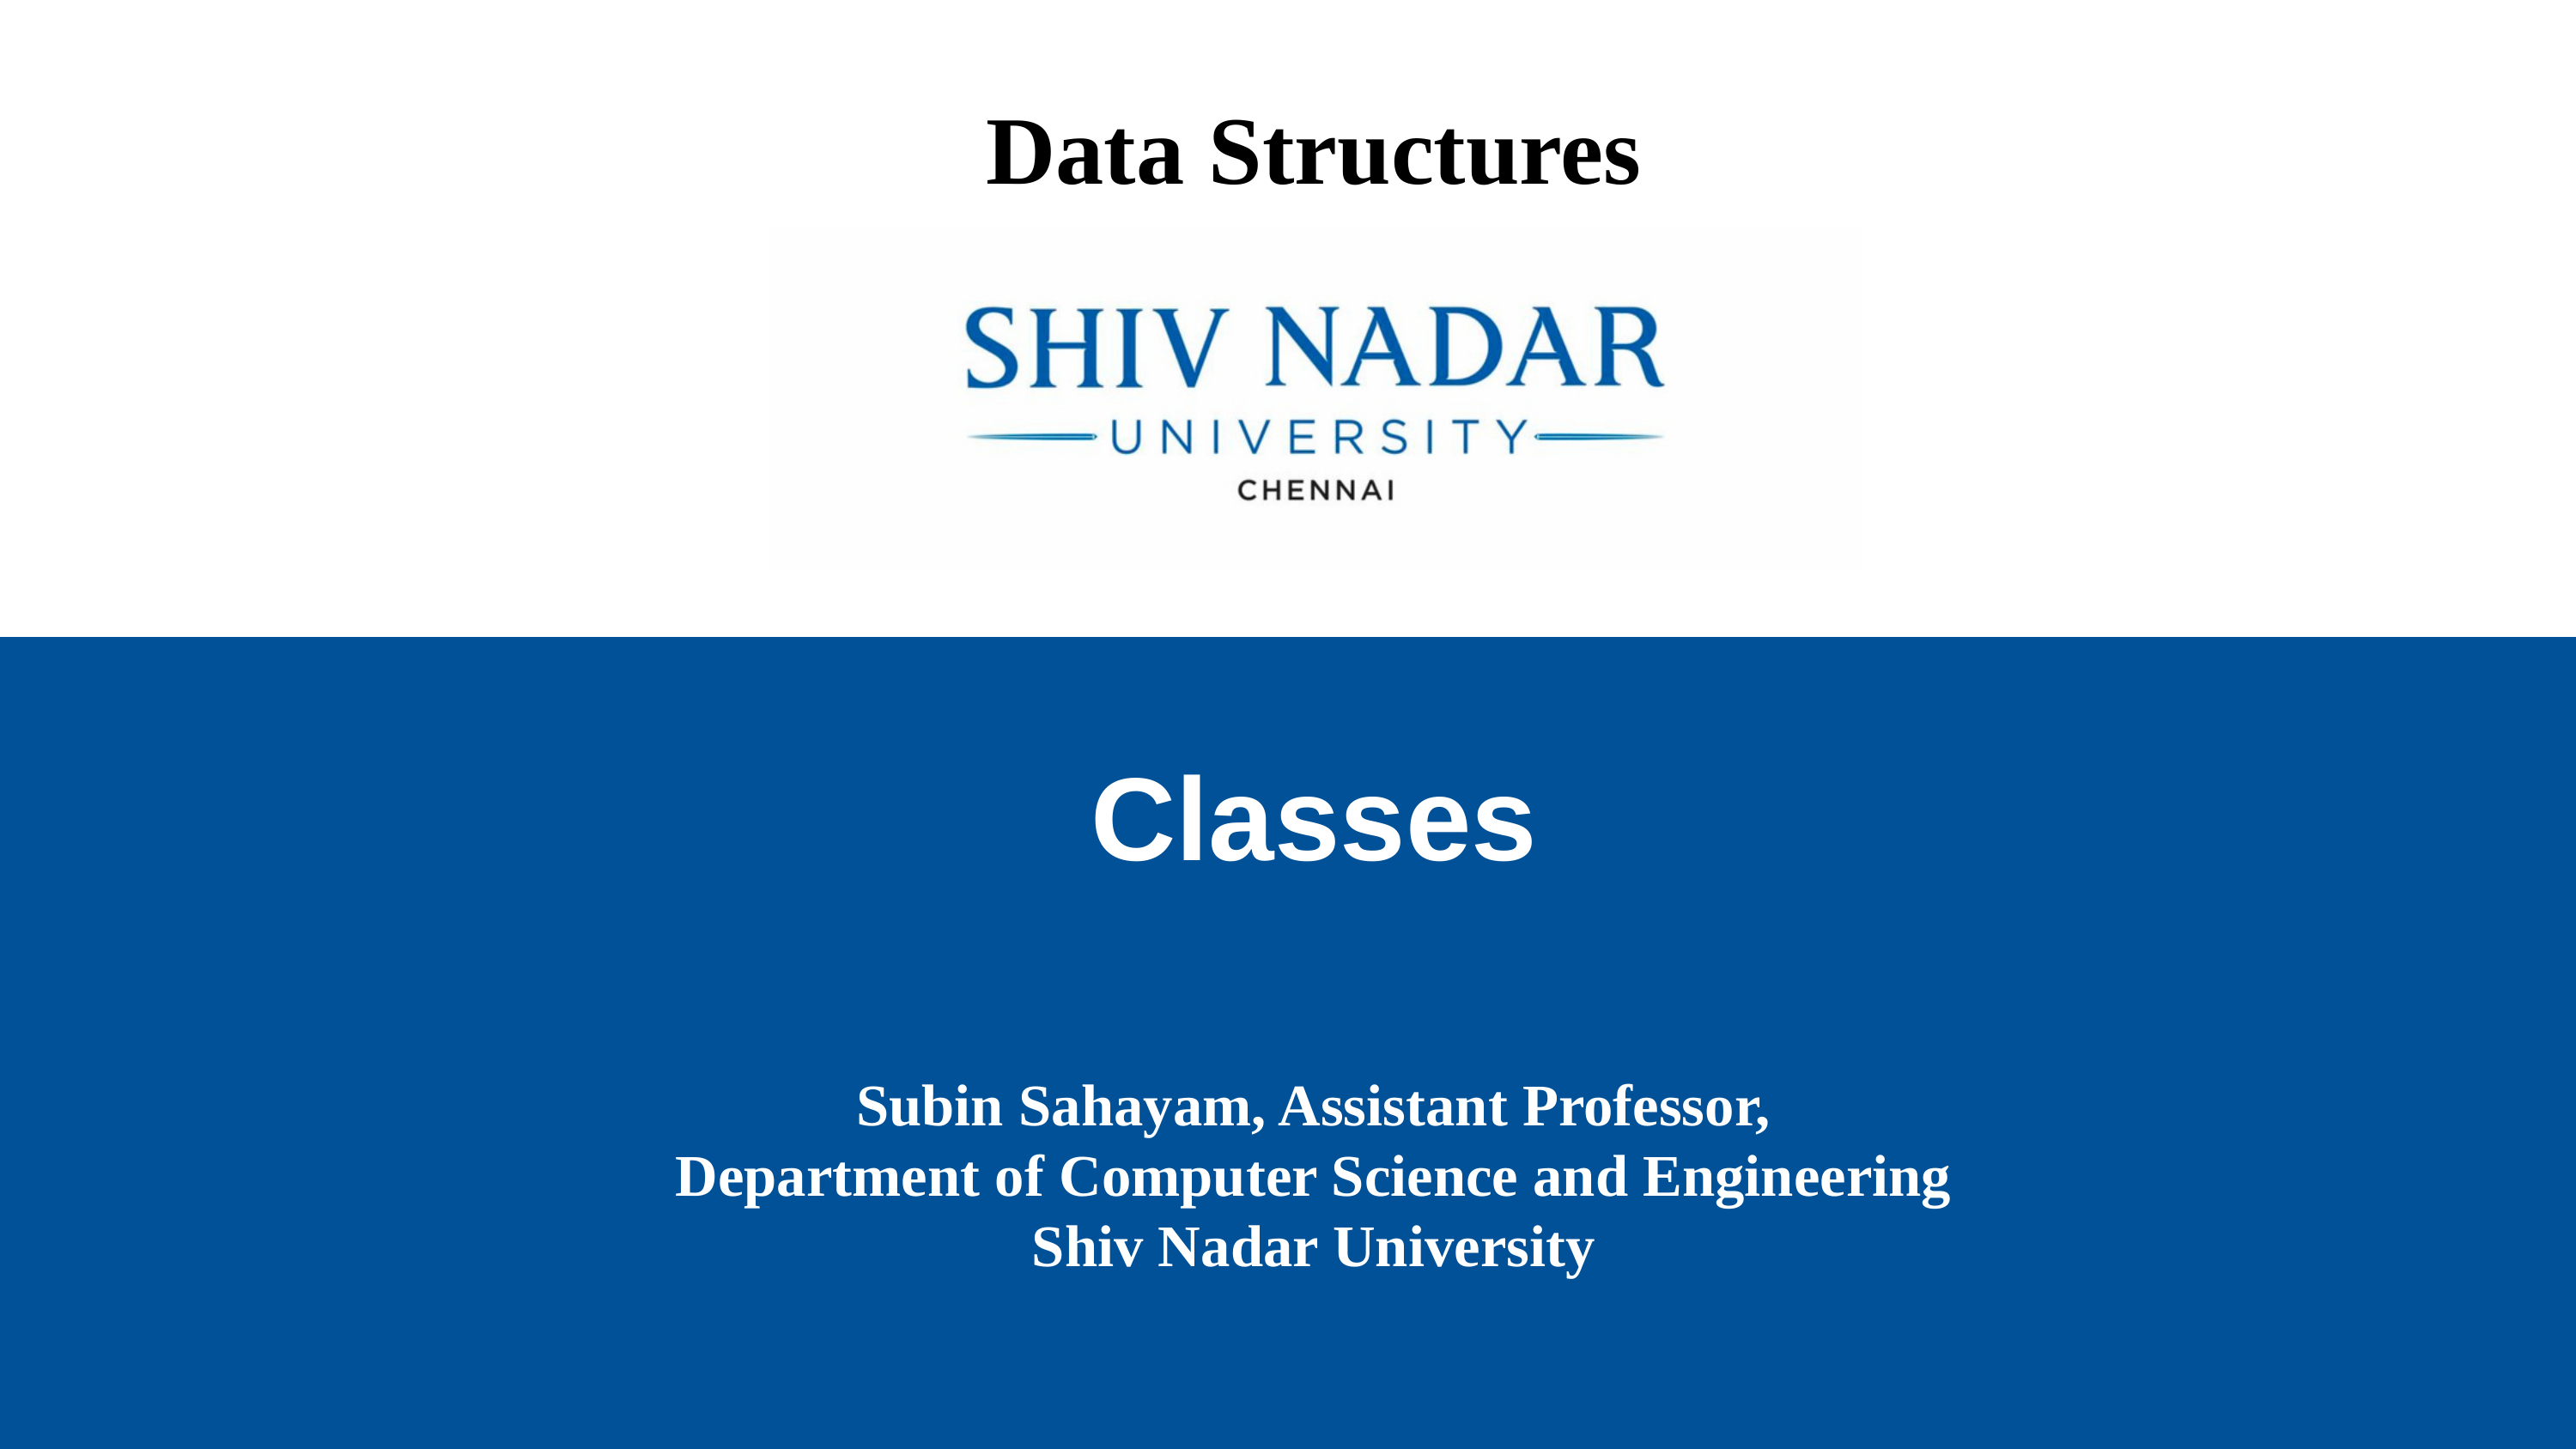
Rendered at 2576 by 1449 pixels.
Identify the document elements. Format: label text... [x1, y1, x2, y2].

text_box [0, 636, 2576, 1449]
text_box Data Structures [635, 81, 1992, 210]
picture [770, 227, 1862, 571]
